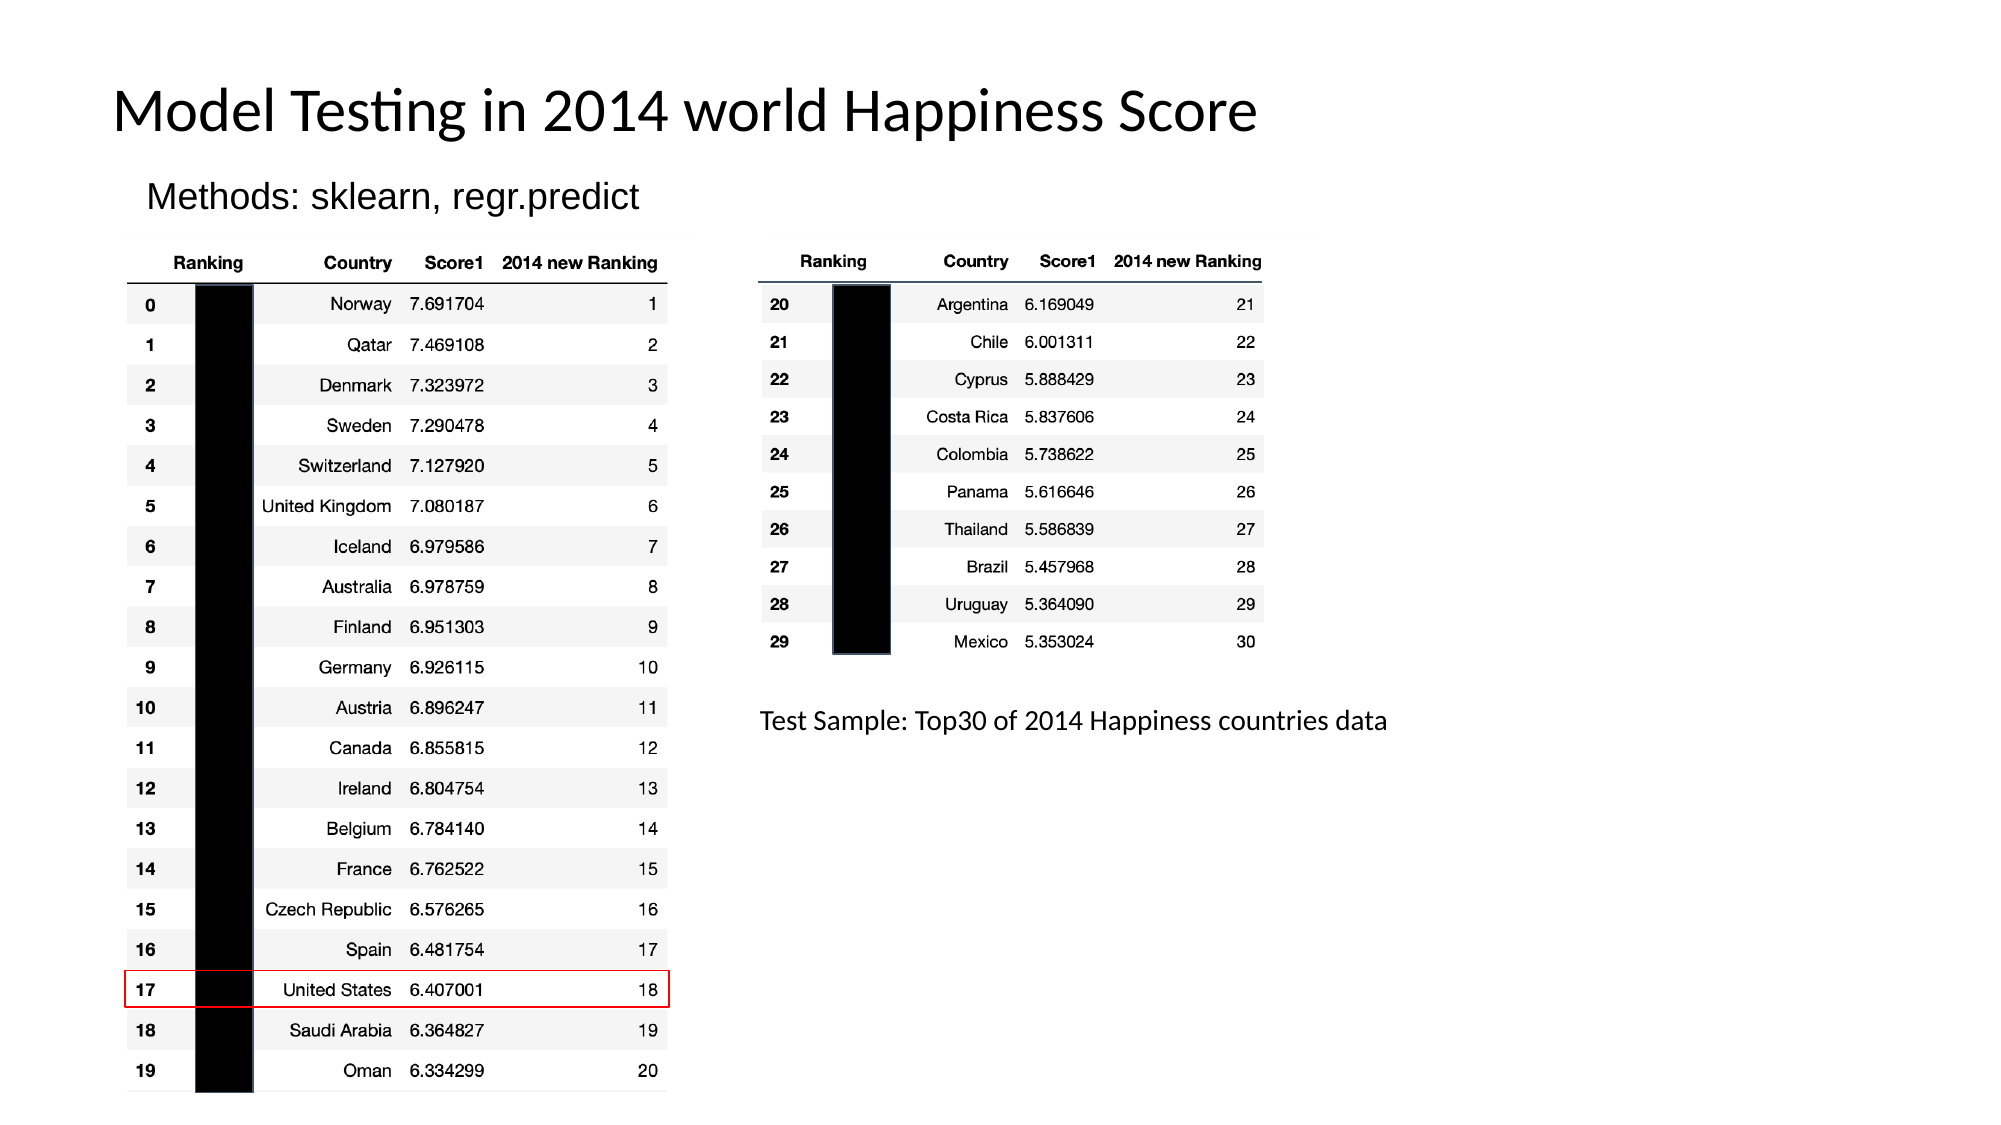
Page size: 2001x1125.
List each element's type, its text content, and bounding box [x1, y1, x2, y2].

title Model Testing in 2014 world Happiness Score [97, 32, 1785, 189]
text_box Test Sample: Top30 of 2014 Happiness countries data [1330, 686, 1594, 817]
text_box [118, 156, 1326, 1093]
